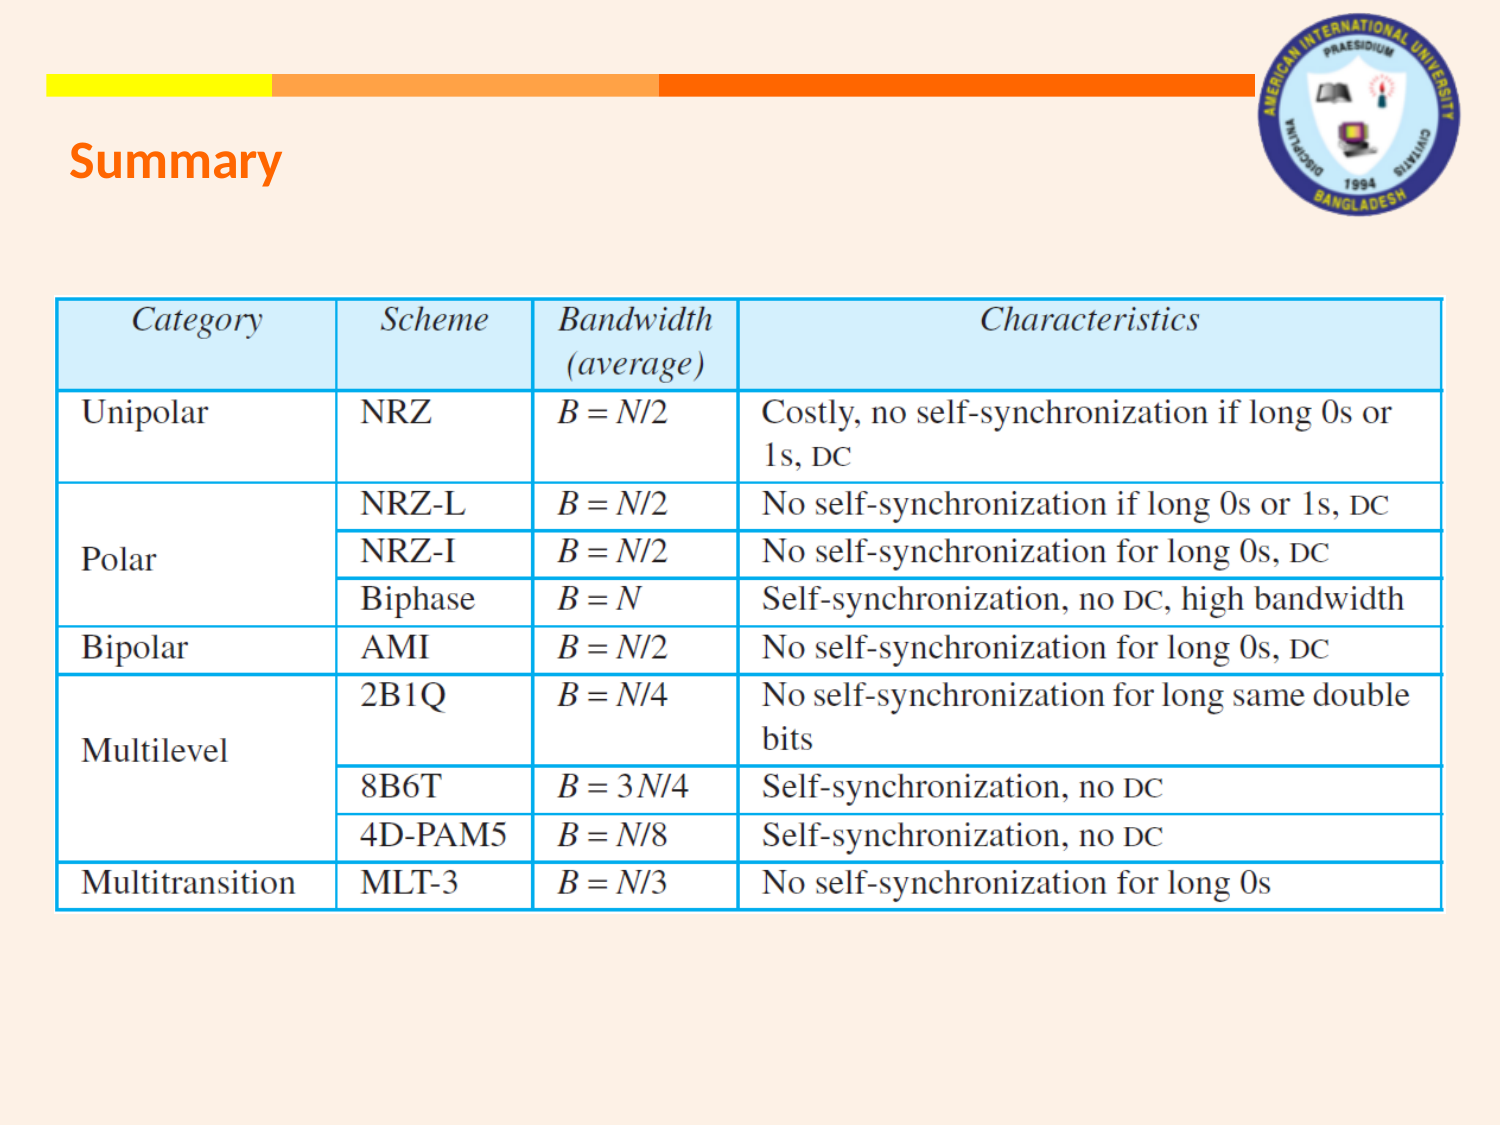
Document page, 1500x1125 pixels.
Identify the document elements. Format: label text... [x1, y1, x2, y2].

picture [1254, 9, 1465, 221]
picture [54, 295, 1446, 914]
title Summary [67, 122, 1100, 293]
